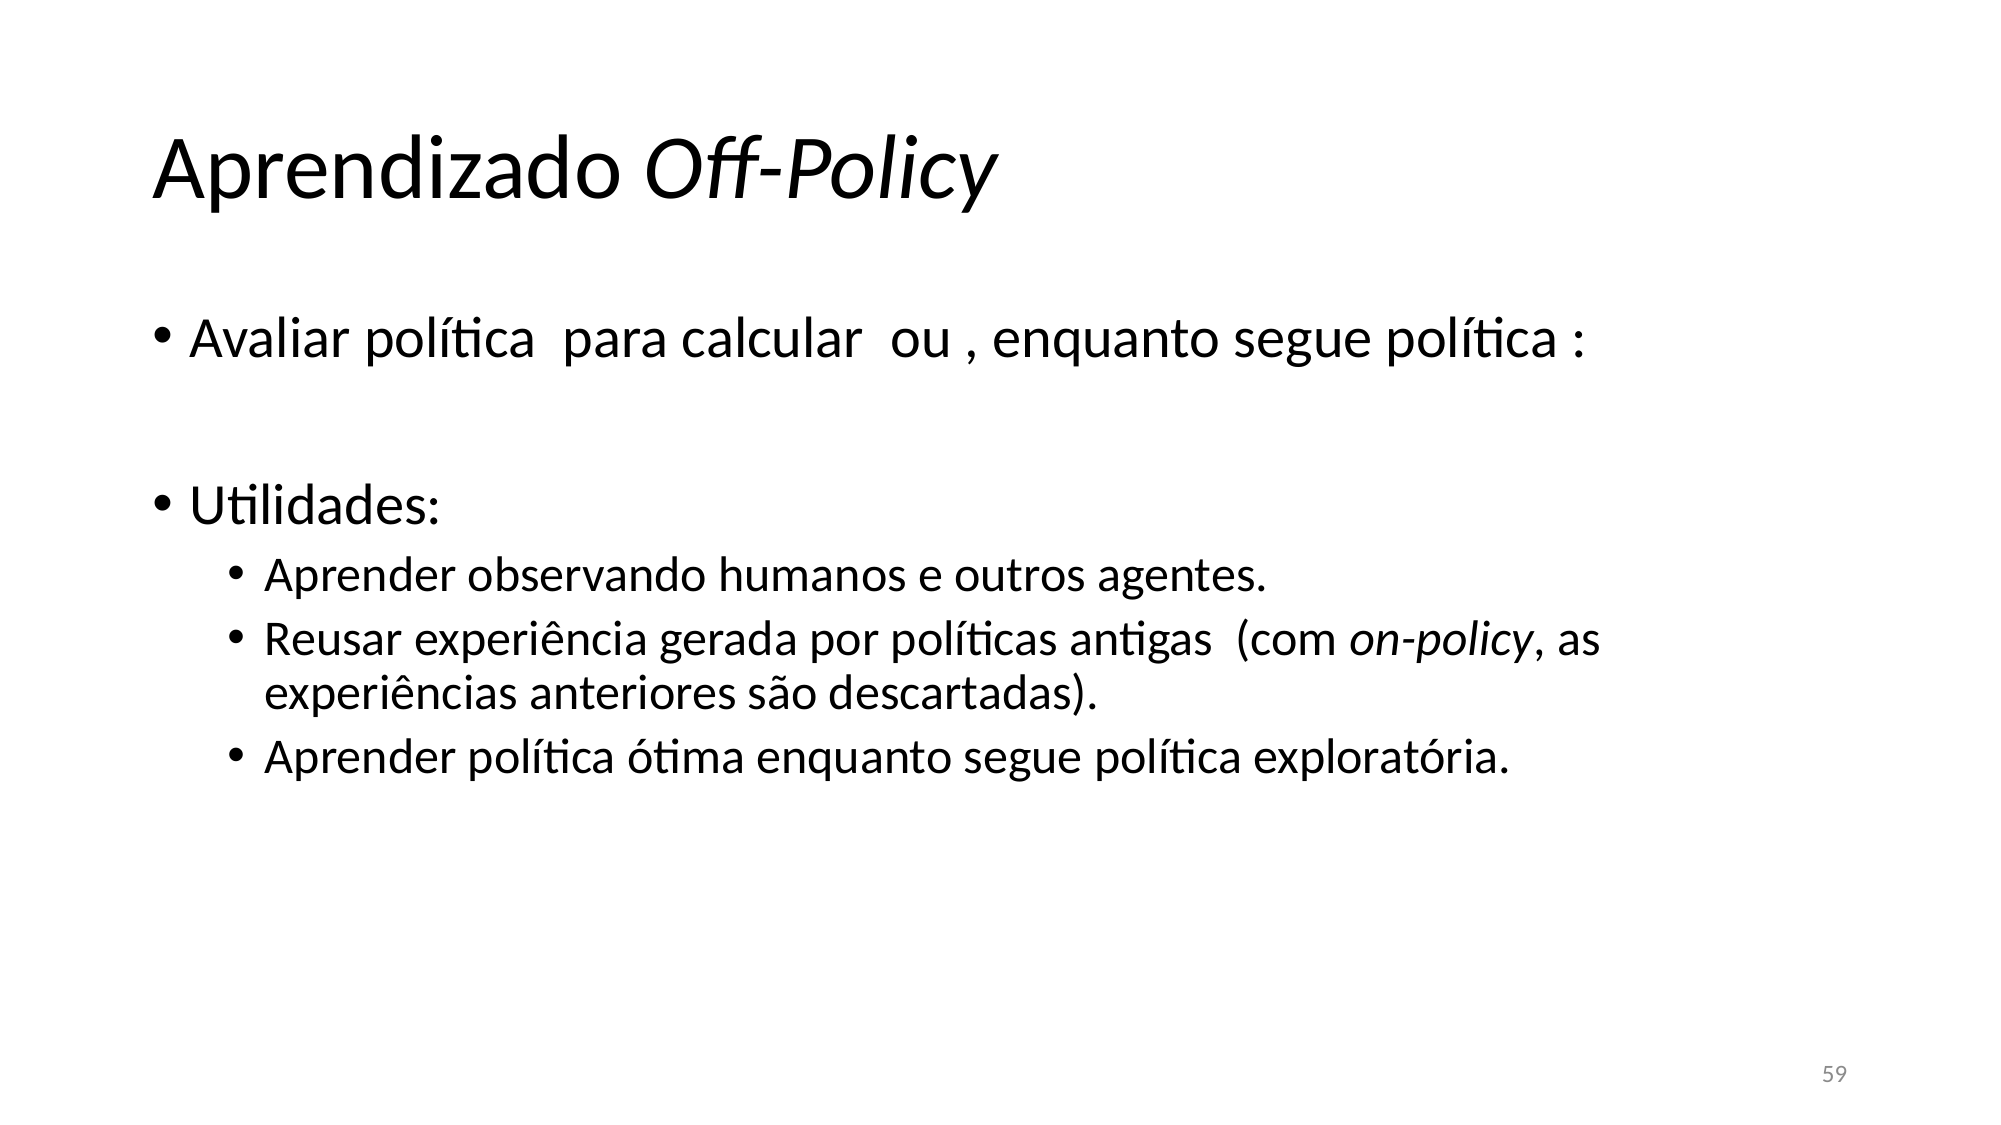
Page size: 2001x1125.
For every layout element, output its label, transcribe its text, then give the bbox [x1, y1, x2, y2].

slide_number 59 [1412, 1042, 1863, 1103]
title Aprendizado Off-Policy [137, 59, 1863, 278]
